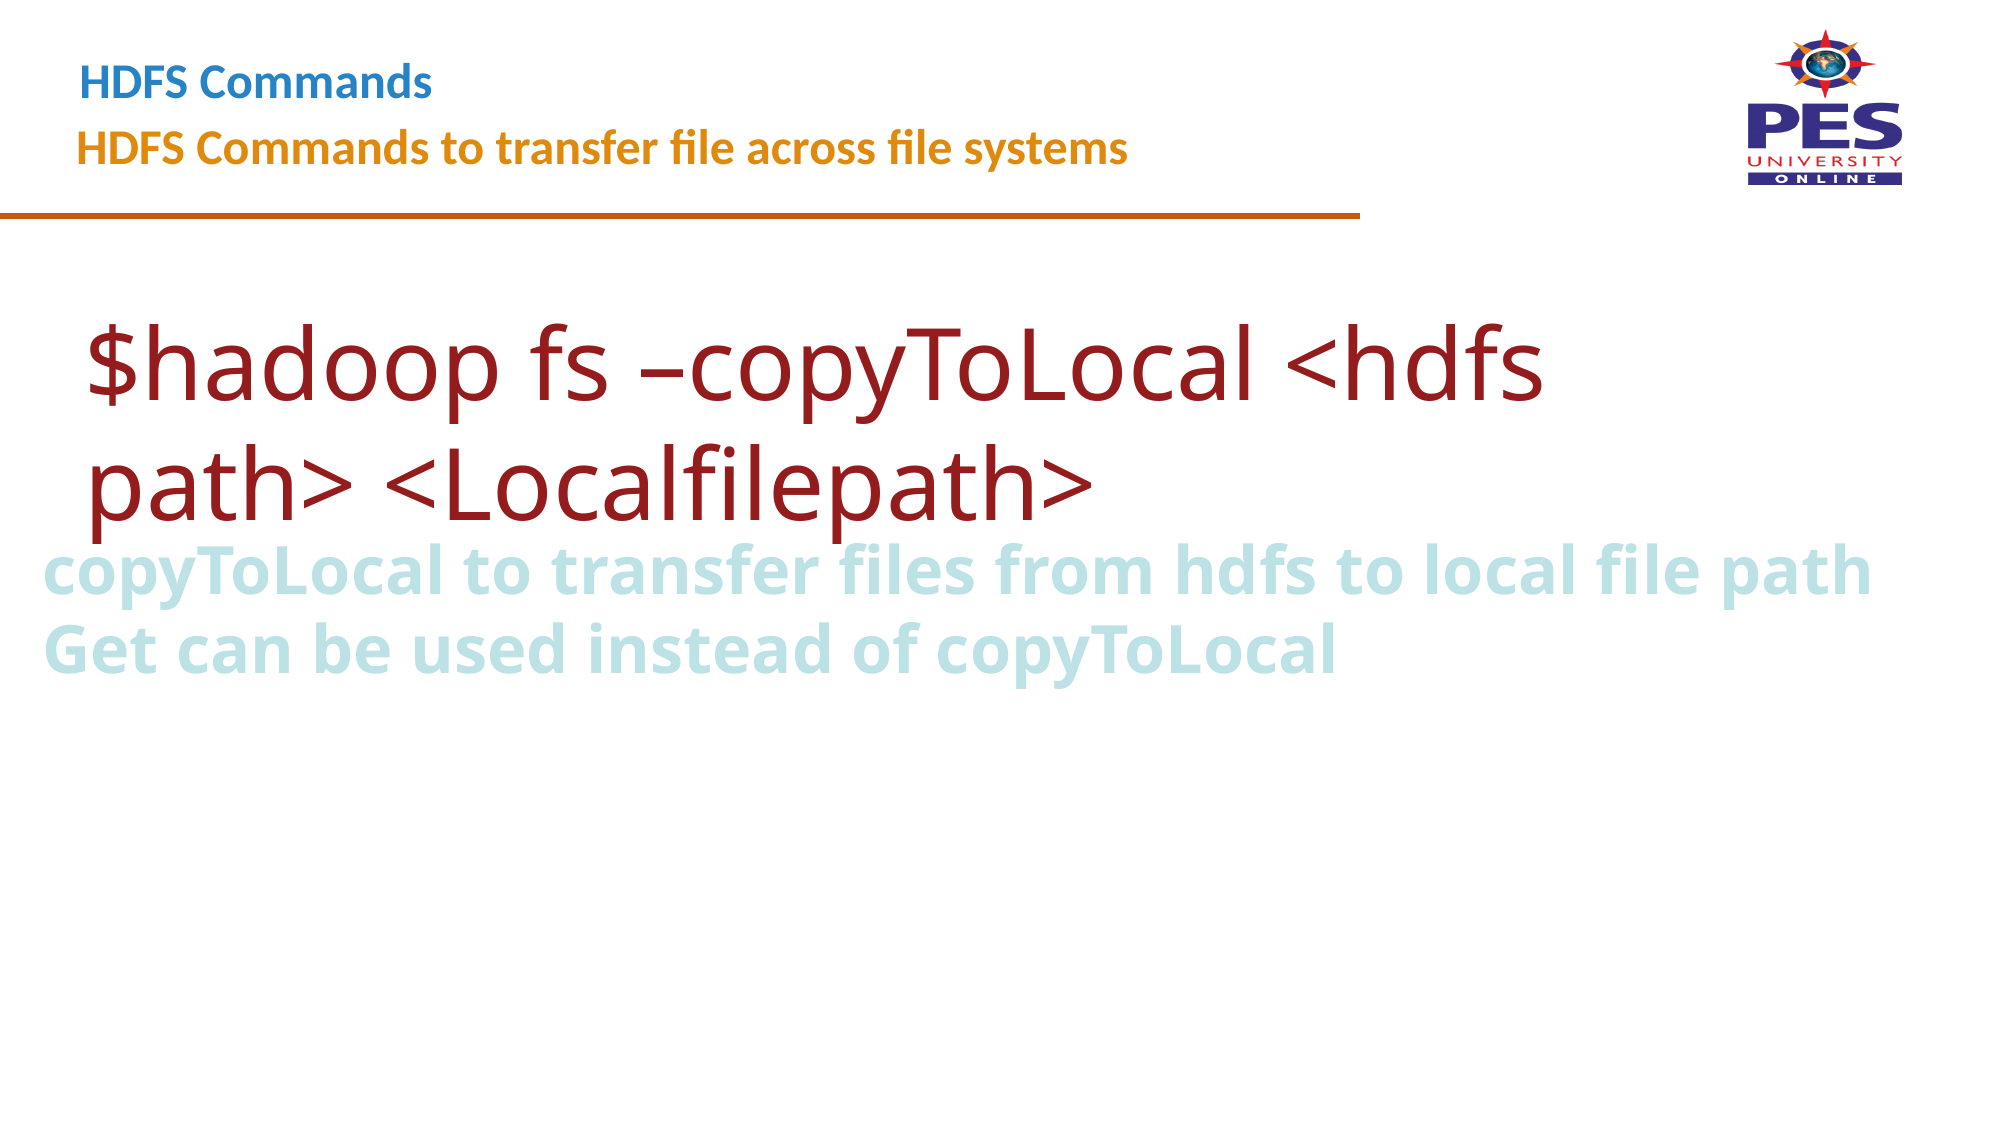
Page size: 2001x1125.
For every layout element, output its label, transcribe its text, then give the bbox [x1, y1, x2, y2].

text_box HDFS Commands [64, 41, 1295, 117]
text_box HDFS Commands to transfer file across file systems [60, 106, 1374, 182]
picture [1748, 29, 1902, 185]
text_box $hadoop fs –copyToLocal <hdfs path> <Localfilepath> [69, 292, 1749, 519]
text_box copyToLocal to transfer files from hdfs to local file path Get can be used instead of copyToLocal [27, 519, 1891, 695]
